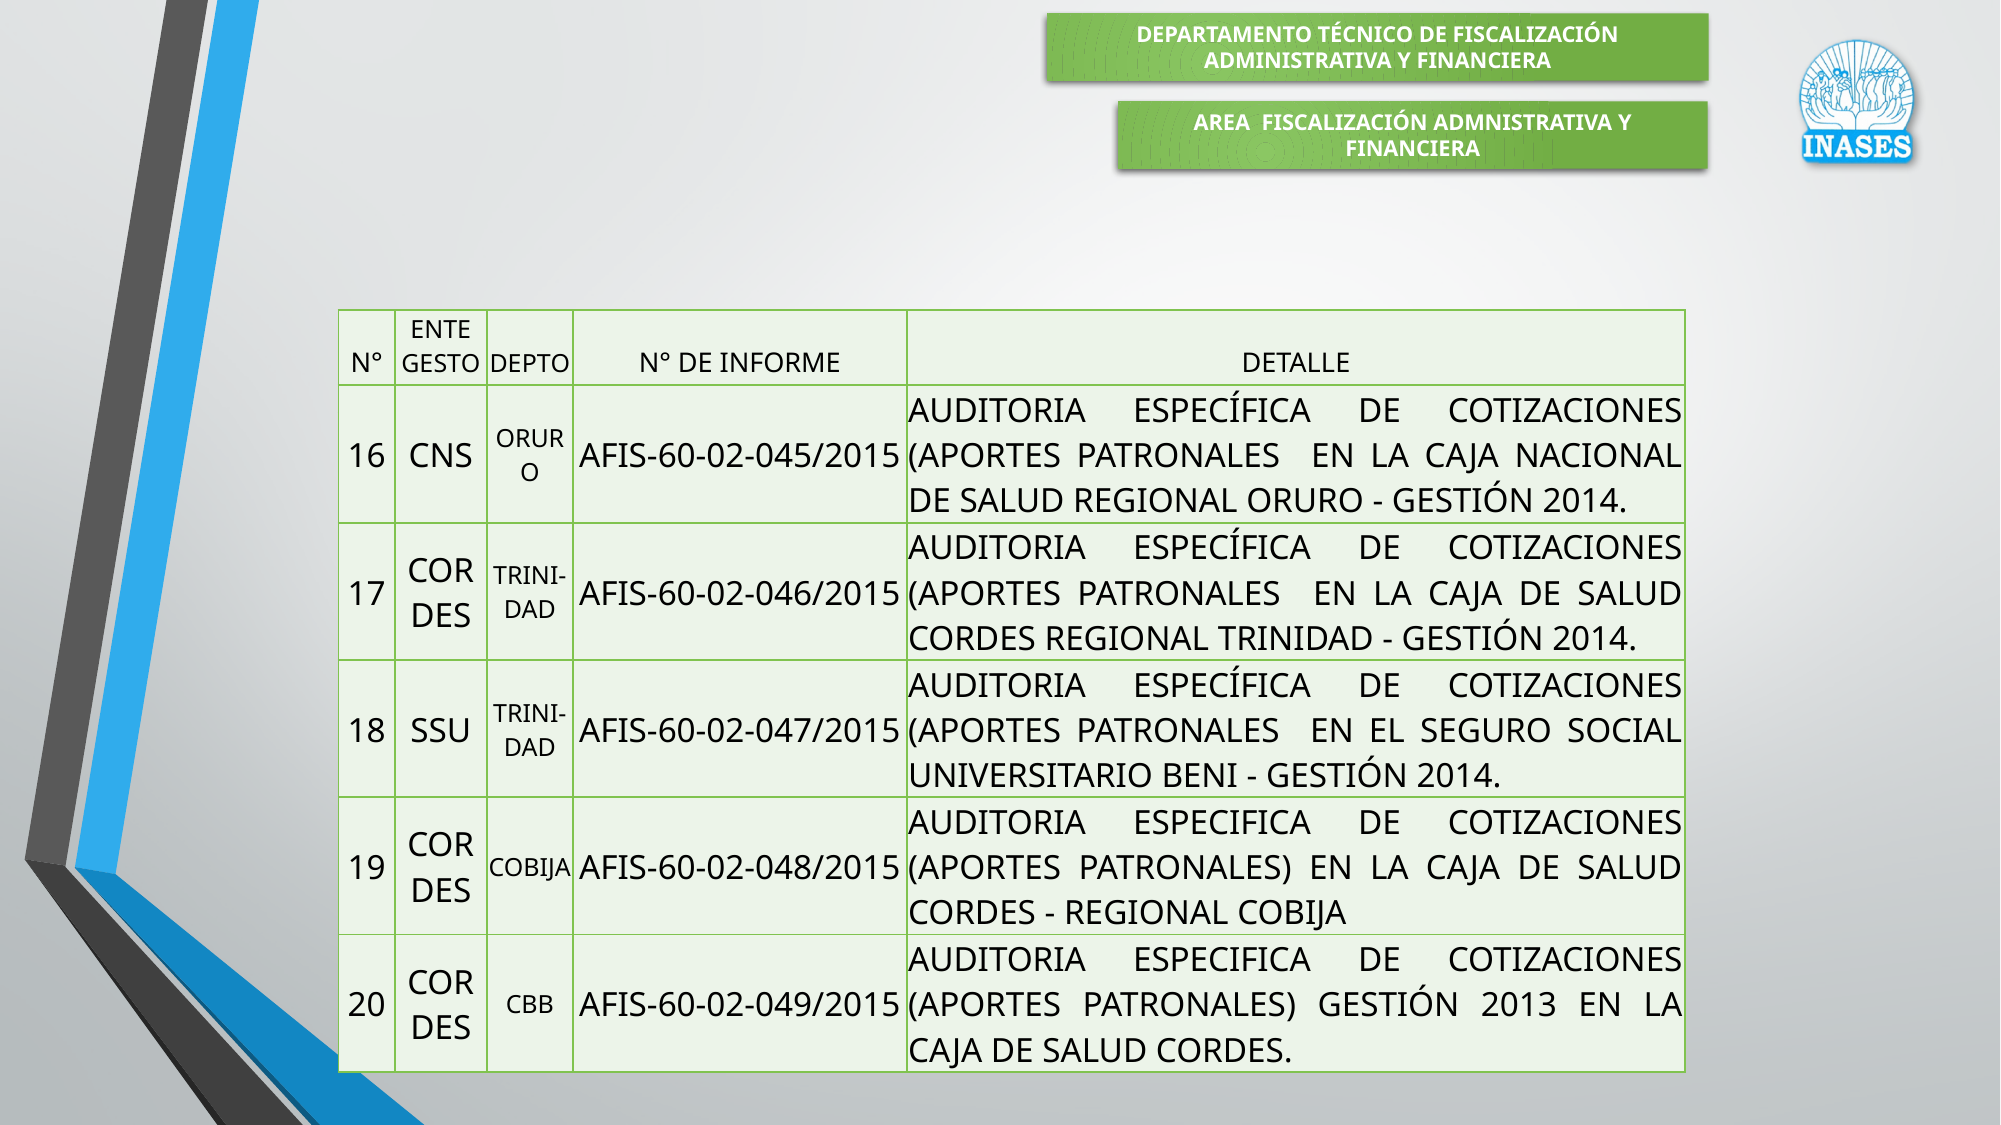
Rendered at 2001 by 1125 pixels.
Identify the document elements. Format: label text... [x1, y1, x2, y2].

table_cell AFIS-60-02-049/2015 [574, 935, 906, 1071]
table_cell COBIJA [488, 798, 572, 934]
table_header AUDITORIA ESPECÍFICA DE COTIZACIONES (APORTES PATRONALES EN LA CAJA NACIONAL DE SALUD REGIONAL ORURO - GESTIÓN 2014. [908, 386, 1684, 522]
text_box AREA FISCALIZACIÓN ADMNISTRATIVA Y FINANCIERA [1118, 101, 1708, 169]
table_cell AUDITORIA ESPECIFICA DE COTIZACIONES (APORTES PATRONALES) EN LA CAJA DE SALUD CORDES - REGIONAL COBIJA [908, 798, 1684, 934]
table_header CNS [396, 386, 486, 522]
table_cell CORDES [396, 935, 486, 1071]
table_header ORURO [488, 386, 572, 522]
table_header AFIS-60-02-045/2015 [574, 386, 906, 522]
table_header DEPTO [488, 311, 572, 384]
table_header DETALLE [908, 311, 1684, 384]
table_header ENTE GESTOR [396, 311, 486, 384]
table_cell 18 [339, 661, 394, 796]
table_header 16 [339, 386, 394, 522]
table_cell AUDITORIA ESPECÍFICA DE COTIZACIONES (APORTES PATRONALES EN LA CAJA DE SALUD CORDES REGIONAL TRINIDAD - GESTIÓN 2014. [908, 524, 1684, 659]
table_cell TRINI-DAD [488, 524, 572, 659]
table_header N° [339, 311, 394, 384]
table_cell CORDES [396, 798, 486, 934]
table_cell 20 [339, 935, 394, 1071]
table_cell SSU [396, 661, 486, 796]
table_cell AFIS-60-02-048/2015 [574, 798, 906, 934]
table_cell CBB [488, 935, 572, 1071]
text_box DEPARTAMENTO TÉCNICO DE FISCALIZACIÓN ADMINISTRATIVA Y FINANCIERA [1047, 13, 1709, 81]
table_cell AUDITORIA ESPECIFICA DE COTIZACIONES (APORTES PATRONALES) GESTIÓN 2013 EN LA CAJA DE SALUD CORDES. [908, 935, 1684, 1071]
table_cell AFIS-60-02-047/2015 [574, 661, 906, 796]
table_cell TRINI-DAD [488, 661, 572, 796]
table_cell CORDES [396, 524, 486, 659]
table_header N° DE INFORME [574, 311, 906, 384]
table_cell 17 [339, 524, 394, 659]
table_cell AFIS-60-02-046/2015 [574, 524, 906, 659]
table_cell 19 [339, 798, 394, 934]
picture [1796, 36, 1917, 167]
table_cell AUDITORIA ESPECÍFICA DE COTIZACIONES (APORTES PATRONALES EN EL SEGURO SOCIAL UNIVERSITARIO BENI - GESTIÓN 2014. [908, 661, 1684, 796]
